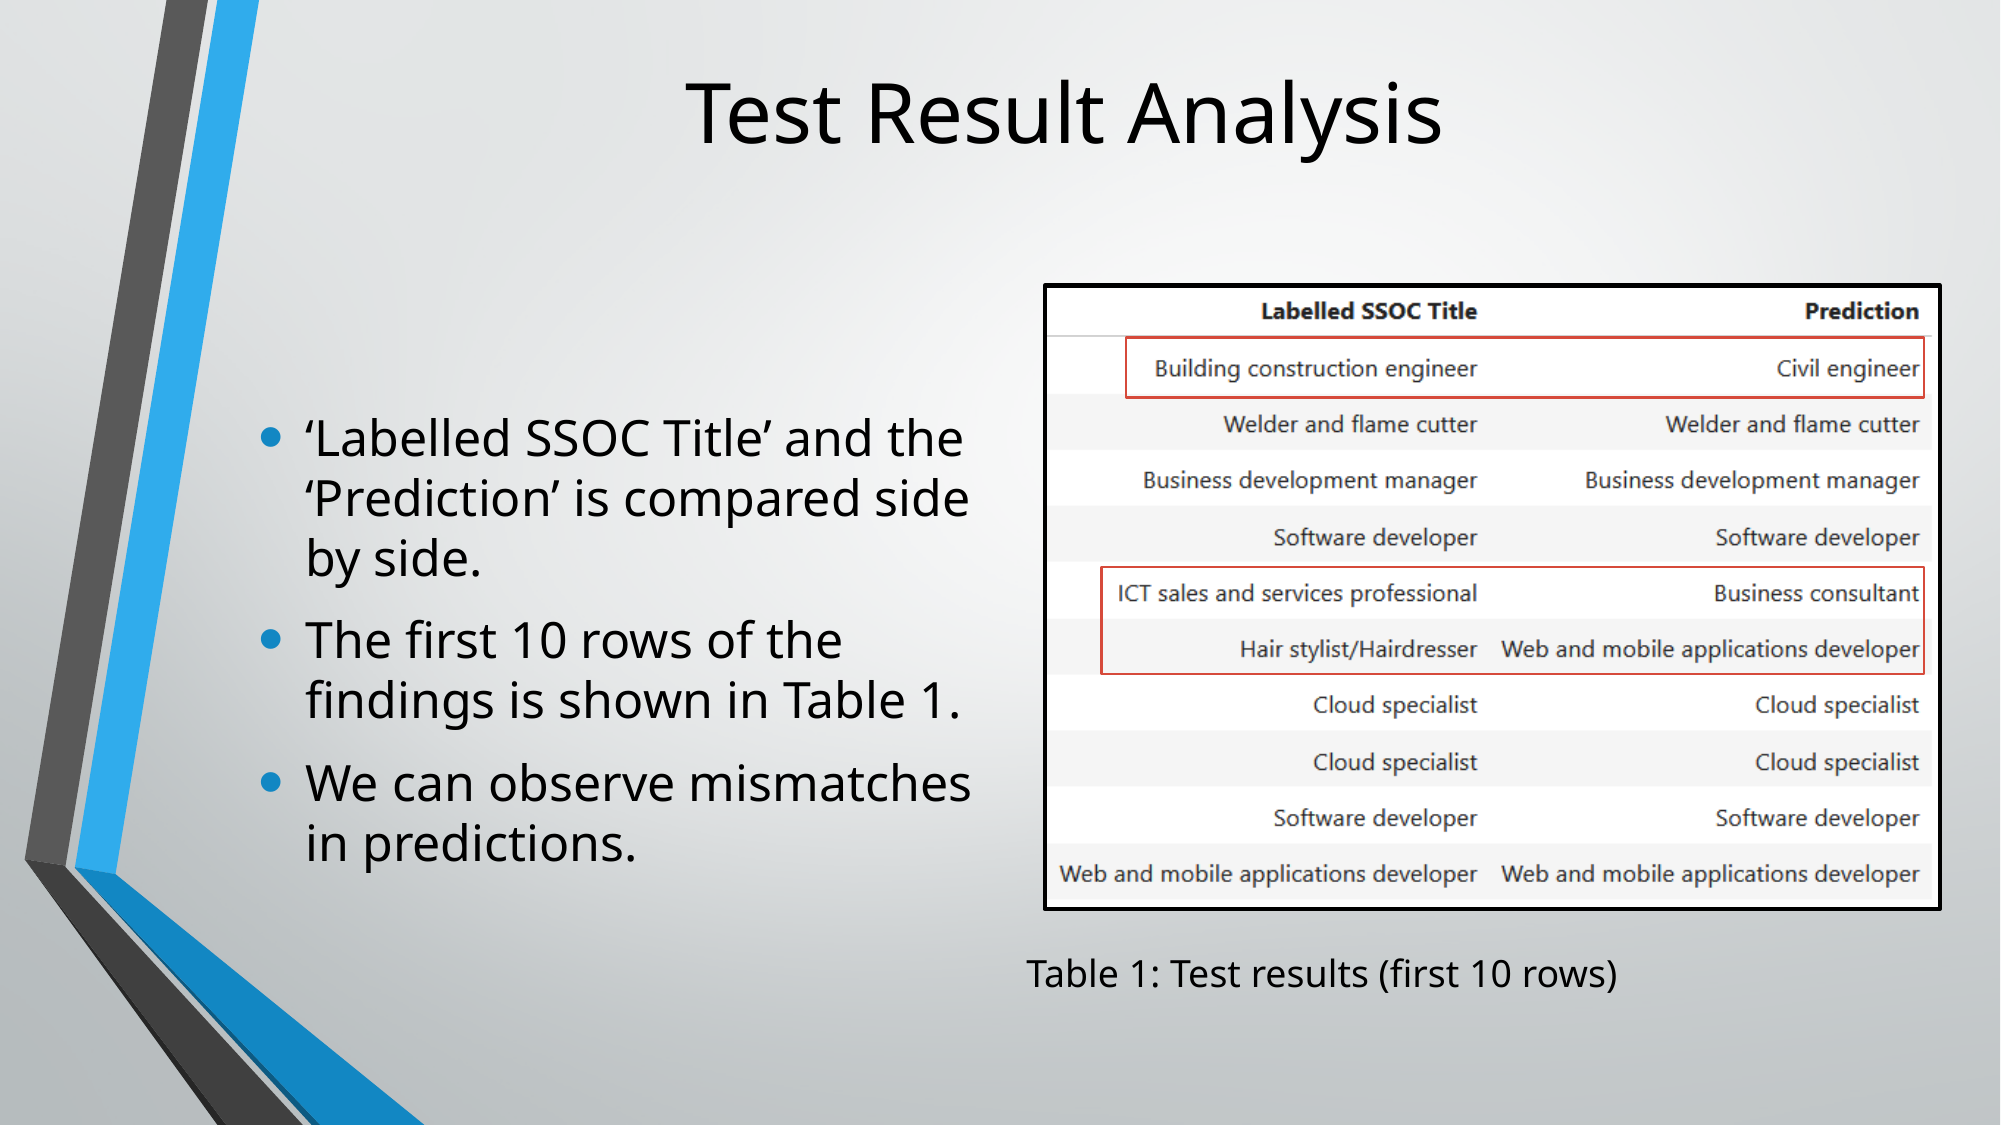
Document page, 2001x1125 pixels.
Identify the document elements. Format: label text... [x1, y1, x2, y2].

list ‘Labelled SSOC Title’ and the ‘Prediction’ is compared side by side. The first 10 rows of the findings is shown in Table 1. We can observe mismatches in predictions. [243, 287, 1021, 907]
text_box Table 1: Test results (first 10 rows) [1011, 942, 1633, 1003]
title Test Result Analysis [243, 0, 1887, 222]
picture [1046, 287, 1938, 908]
